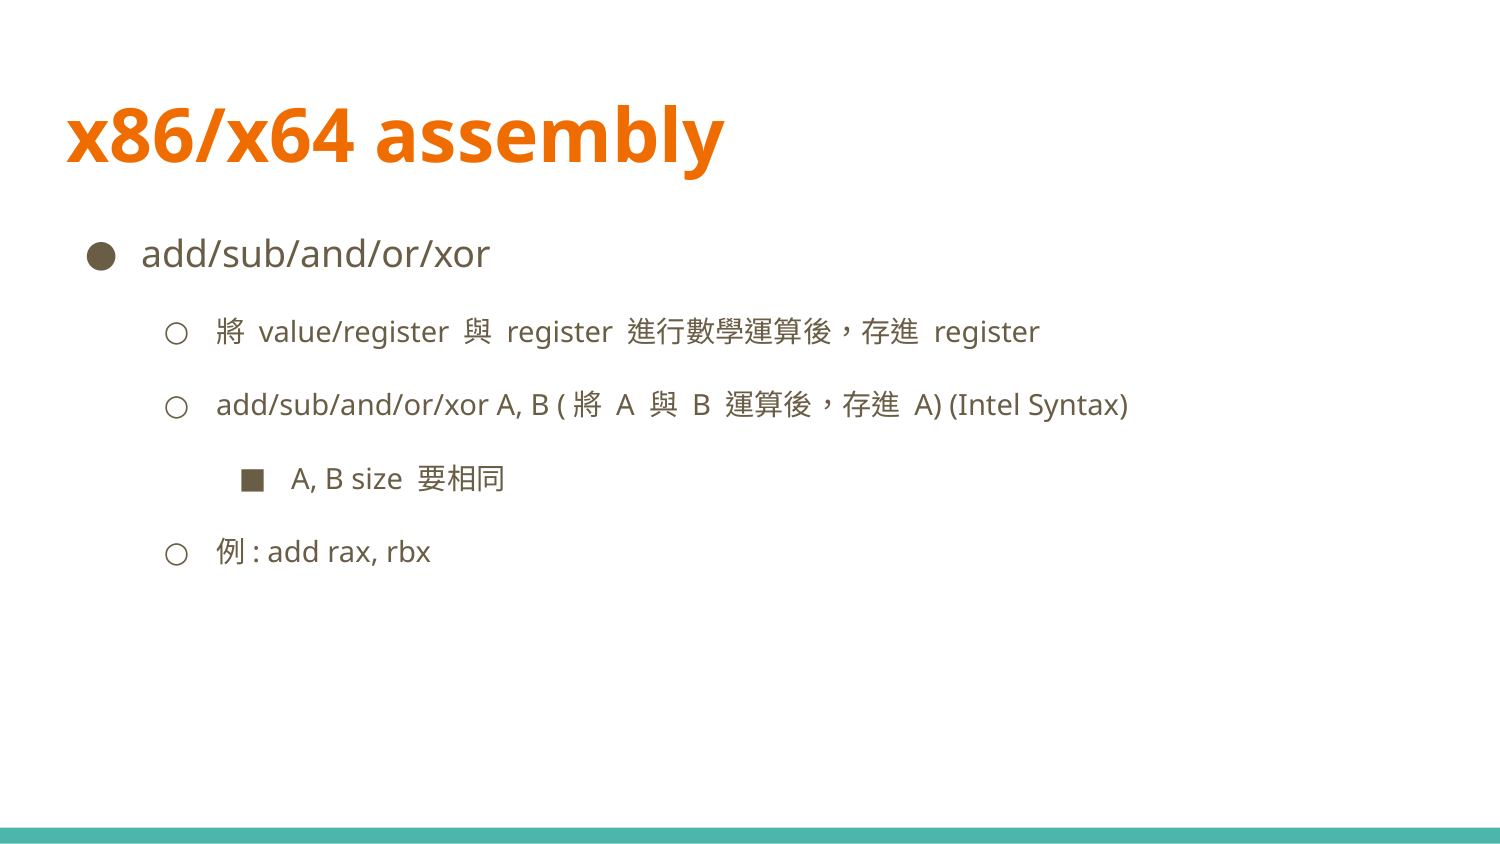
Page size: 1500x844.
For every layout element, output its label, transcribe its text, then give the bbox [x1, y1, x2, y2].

list add/sub/and/or/xor 將 value/register 與 register 進行數學運算後，存進 register add/sub/and/or/xor A, B (將 A 與 B 運算後，存進 A) (Intel Syntax) A, B size 要相同 例: add rax, rbx [51, 207, 1449, 750]
title x86/x64 assembly [51, 72, 1449, 189]
